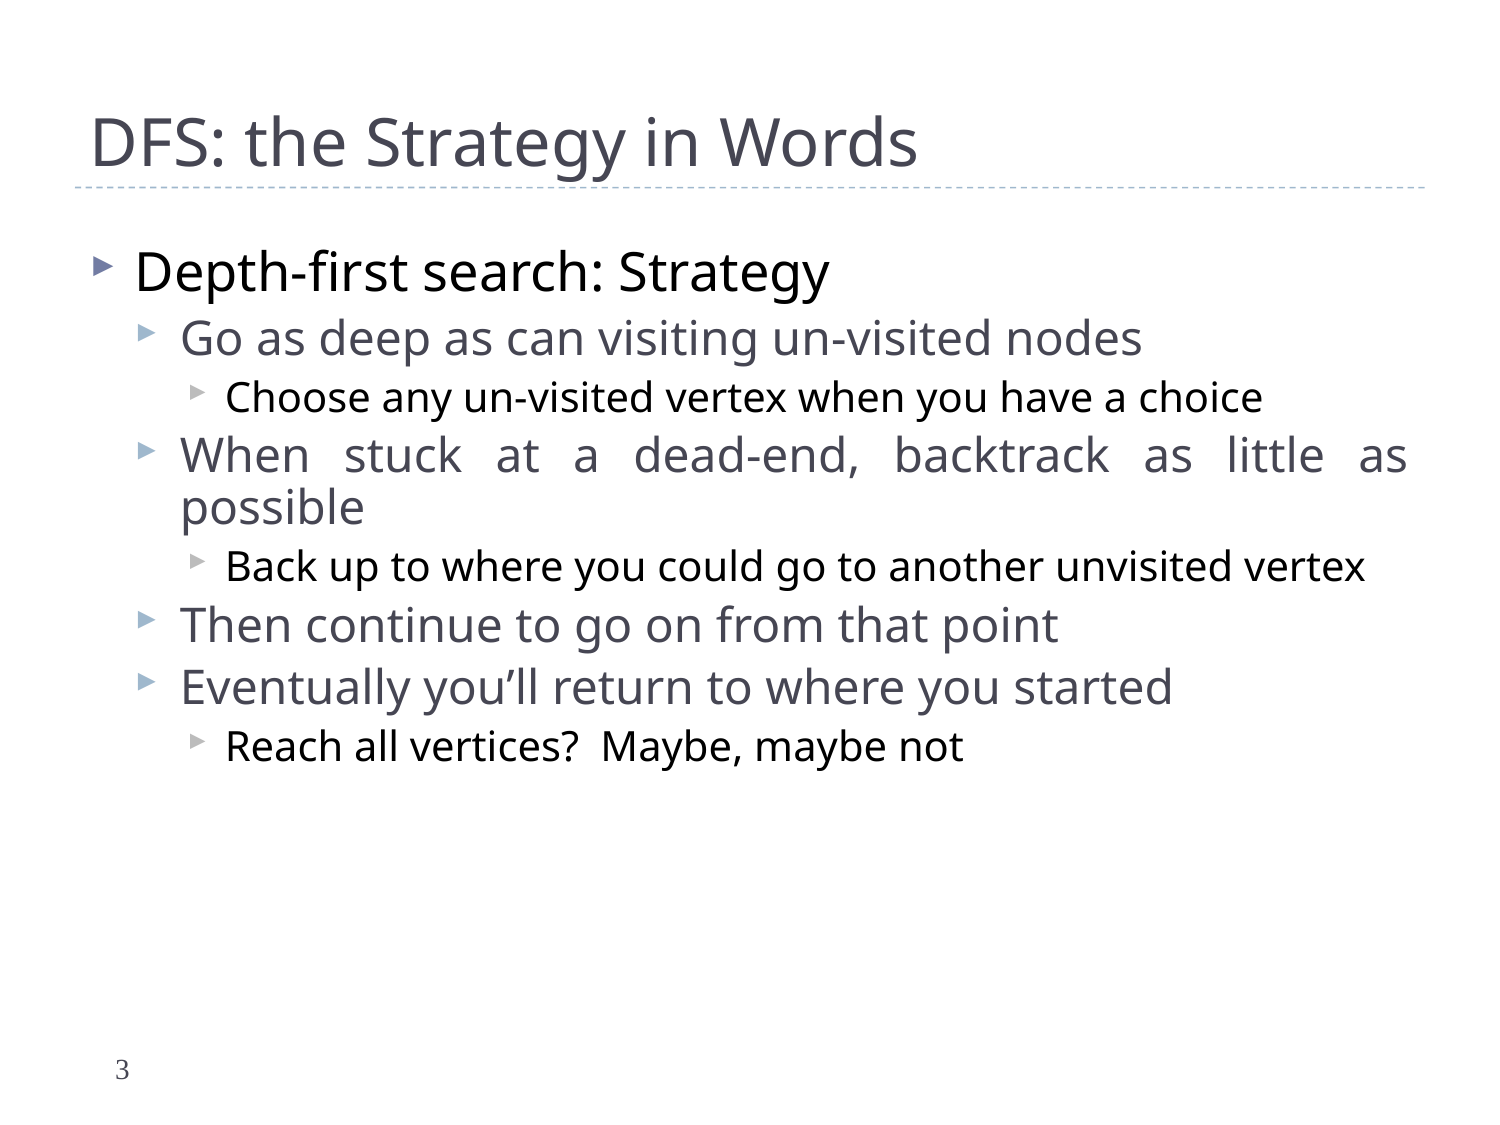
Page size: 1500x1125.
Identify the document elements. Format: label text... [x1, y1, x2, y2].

slide_number 3 [100, 1042, 426, 1103]
list Depth-first search: Strategy Go as deep as can visiting un-visited nodes Choose any un-visited vertex when you have a choice When stuck at a dead-end, backtrack as little as possible Back up to where you could go to another unvisited vertex Then continue to go on from that point Eventually you’ll return to where you started Reach all vertices? Maybe, maybe not [75, 237, 1425, 1010]
title DFS: the Strategy in Words [75, 24, 1425, 188]
